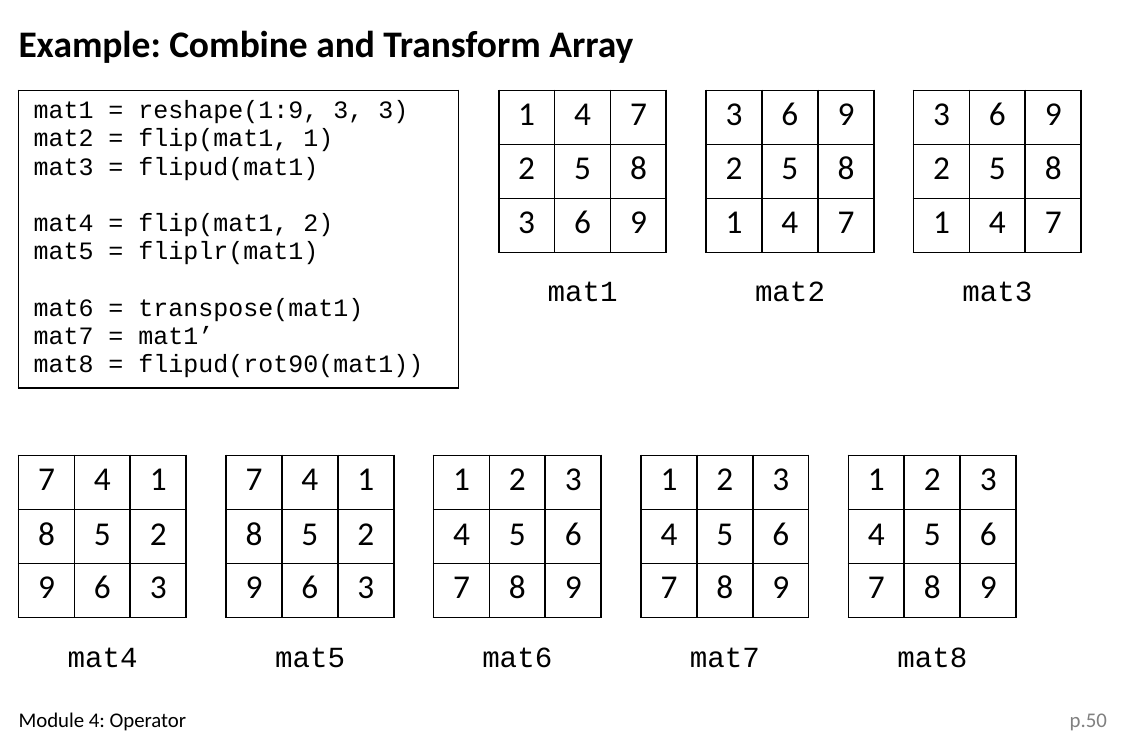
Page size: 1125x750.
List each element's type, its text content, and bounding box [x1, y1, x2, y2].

table_header 1 [849, 456, 903, 509]
table_cell 5 [970, 145, 1024, 198]
table_cell 3 [339, 564, 393, 617]
table_cell 5 [75, 510, 129, 563]
table_cell 7 [642, 564, 696, 617]
table_header mat1 = reshape(1:9, 3, 3) mat2 = flip(mat1, 1) mat3 = flipud(mat1) mat4 = flip(mat1, 2) mat5 = fliplr(mat1) mat6 = transpose(mat1) mat7 = mat1’ mat8 = flipud(rot90(mat1)) [19, 91, 458, 387]
table_cell 5 [555, 145, 610, 198]
table_cell 7 [434, 564, 489, 617]
text_box Module 4: Operator [18, 706, 853, 732]
table_cell 3 [500, 199, 554, 252]
table_header 1 [642, 456, 696, 509]
table_header 6 [763, 91, 817, 144]
table_header 3 [754, 456, 808, 509]
table_cell 8 [819, 145, 873, 198]
table_cell 9 [19, 564, 74, 617]
table_cell 1 [914, 199, 969, 252]
table_cell 8 [905, 564, 959, 617]
table_cell 2 [500, 145, 554, 198]
text_box mat8 [848, 630, 1017, 681]
table_cell 2 [707, 145, 761, 198]
table_header 6 [970, 91, 1024, 144]
slide_number p.50 [853, 706, 1107, 732]
table_cell 2 [131, 510, 185, 563]
table_cell 8 [1026, 145, 1080, 198]
table_cell 7 [1026, 199, 1080, 252]
table_cell 2 [914, 145, 969, 198]
table_cell 8 [19, 510, 74, 563]
table_header 2 [698, 456, 752, 509]
table_cell 7 [849, 564, 903, 617]
table_cell 9 [227, 564, 281, 617]
table_cell 9 [546, 564, 600, 617]
table_header 9 [819, 91, 873, 144]
table_cell 5 [490, 510, 544, 563]
text_box mat1 [498, 265, 667, 315]
table_cell 5 [905, 510, 959, 563]
table_header 3 [914, 91, 969, 144]
table_header 3 [707, 91, 761, 144]
table_header 1 [500, 91, 554, 144]
table_cell 4 [849, 510, 903, 563]
table_cell 8 [611, 145, 665, 198]
text_box mat4 [18, 630, 187, 681]
text_box mat3 [913, 265, 1082, 315]
table_header 4 [75, 456, 129, 509]
table_cell 4 [434, 510, 489, 563]
table_cell 5 [763, 145, 817, 198]
table_cell 6 [75, 564, 129, 617]
text_box mat7 [640, 630, 809, 681]
text_box mat5 [226, 630, 394, 681]
table_cell 2 [339, 510, 393, 563]
table_cell 8 [227, 510, 281, 563]
table_header 7 [611, 91, 665, 144]
table_cell 4 [642, 510, 696, 563]
table_header 4 [555, 91, 610, 144]
table_header 3 [961, 456, 1015, 509]
table_cell 6 [754, 510, 808, 563]
text_box Example: Combine and Transform Array [18, 19, 1107, 65]
table_header 7 [227, 456, 281, 509]
table_cell 8 [698, 564, 752, 617]
table_cell 9 [611, 199, 665, 252]
table_header 1 [131, 456, 185, 509]
table_header 4 [283, 456, 337, 509]
table_cell 3 [131, 564, 185, 617]
table_header 1 [434, 456, 489, 509]
table_cell 6 [555, 199, 610, 252]
table_cell 9 [961, 564, 1015, 617]
table_header 3 [546, 456, 600, 509]
table_header 9 [1026, 91, 1080, 144]
table_header 2 [490, 456, 544, 509]
table_cell 5 [283, 510, 337, 563]
table_cell 8 [490, 564, 544, 617]
table_cell 6 [546, 510, 600, 563]
table_cell 1 [707, 199, 761, 252]
table_cell 4 [970, 199, 1024, 252]
table_cell 6 [283, 564, 337, 617]
table_header 7 [19, 456, 74, 509]
text_box mat6 [433, 630, 602, 681]
table_cell 9 [754, 564, 808, 617]
table_cell 7 [819, 199, 873, 252]
table_header 2 [905, 456, 959, 509]
text_box mat2 [706, 265, 874, 315]
table_cell 4 [763, 199, 817, 252]
table_cell 5 [698, 510, 752, 563]
table_header 1 [339, 456, 393, 509]
table_cell 6 [961, 510, 1015, 563]
